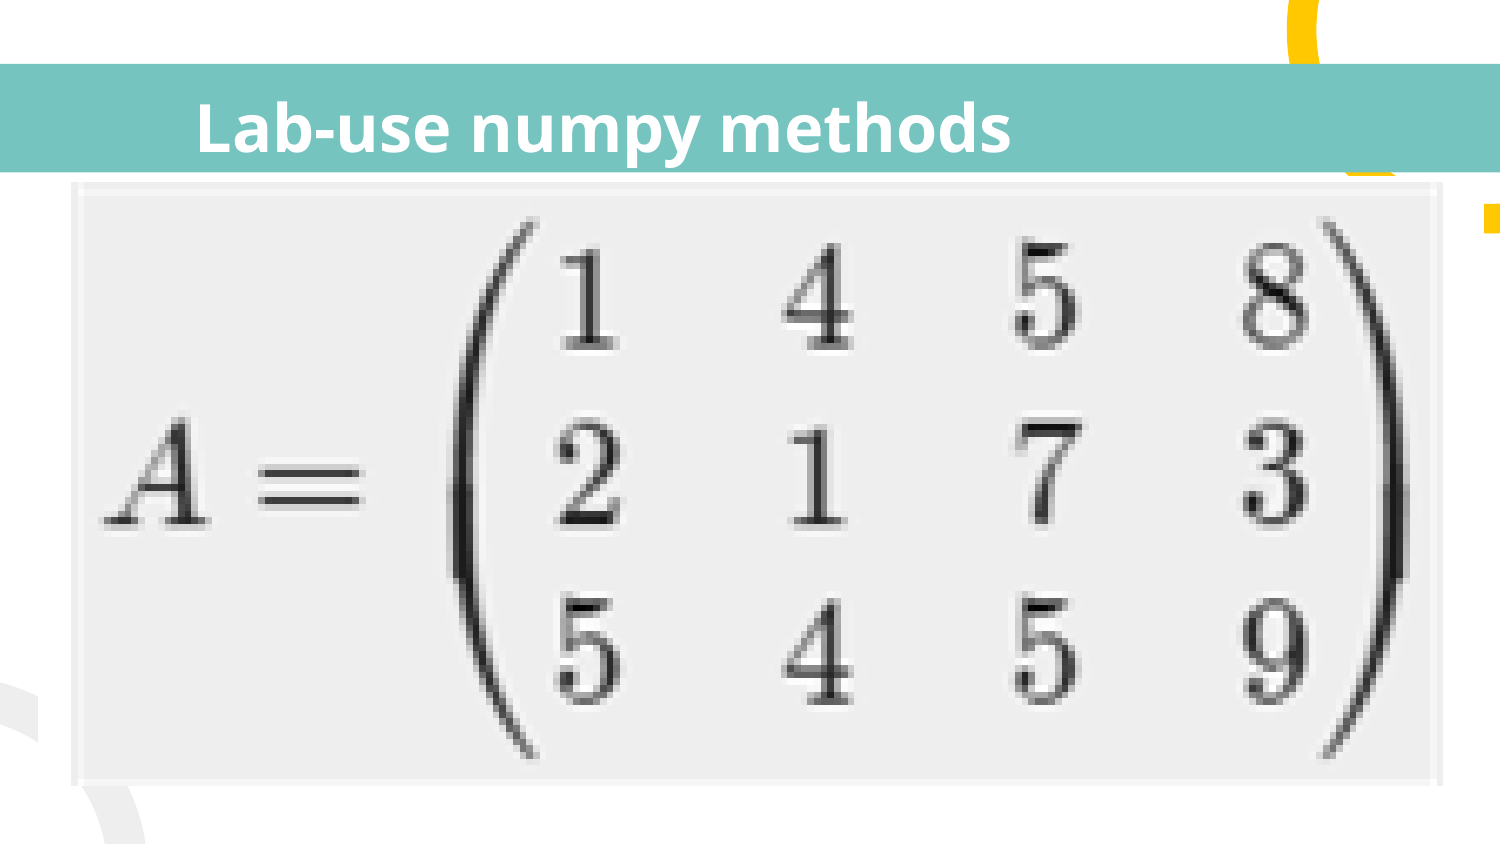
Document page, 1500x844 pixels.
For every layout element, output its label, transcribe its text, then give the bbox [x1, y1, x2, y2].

title Lab-use numpy methods [179, 71, 1449, 166]
picture [38, 176, 1484, 786]
